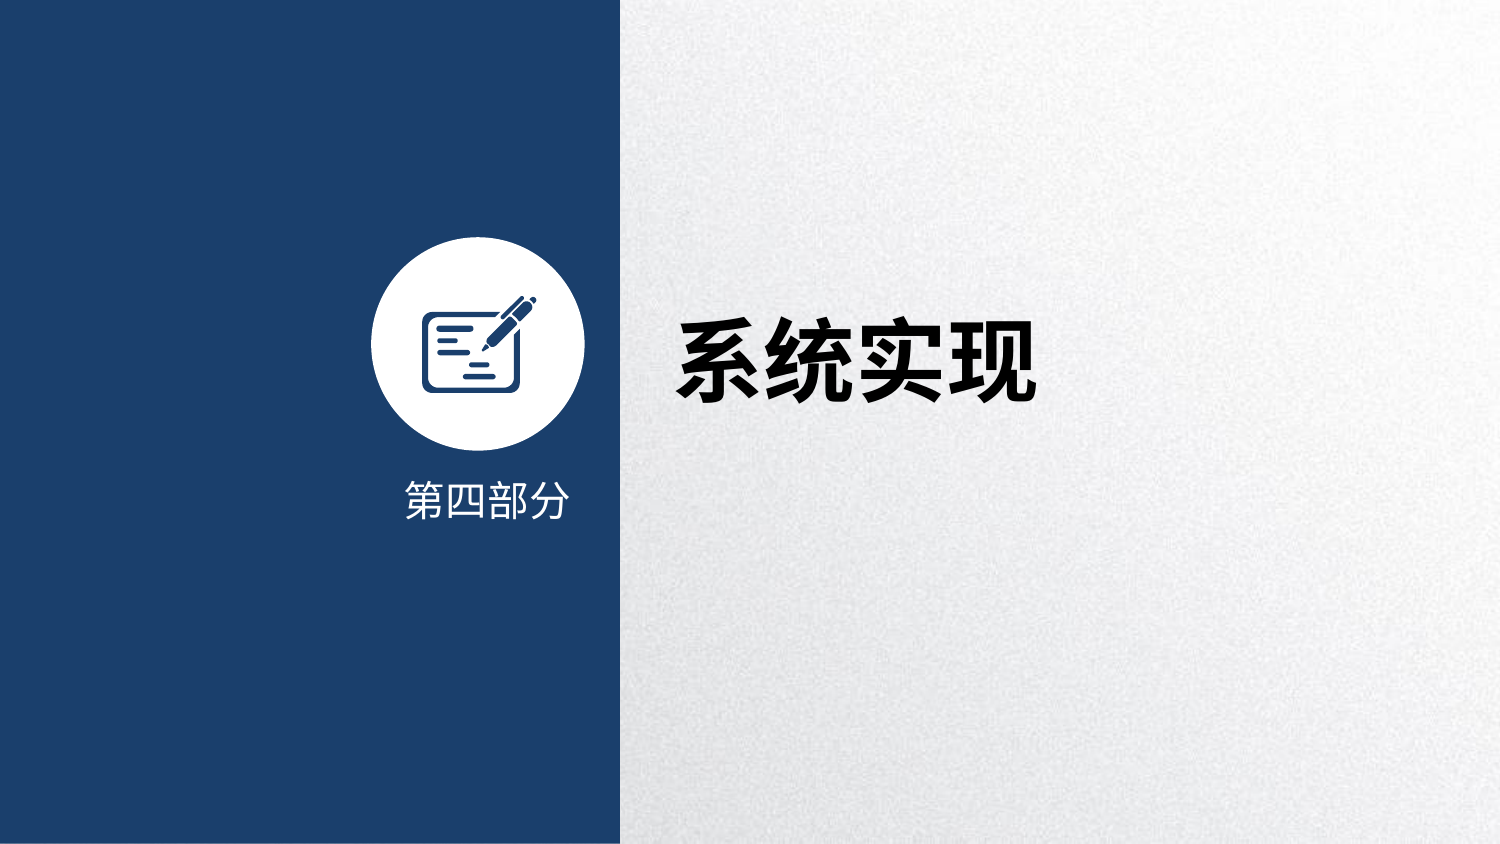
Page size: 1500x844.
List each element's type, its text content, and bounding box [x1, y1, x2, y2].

picture [622, 0, 1500, 844]
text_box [370, 236, 585, 451]
text_box [0, 0, 622, 844]
text_box 第四部分 [403, 475, 585, 526]
text_box 系统实现 [657, 296, 1055, 421]
